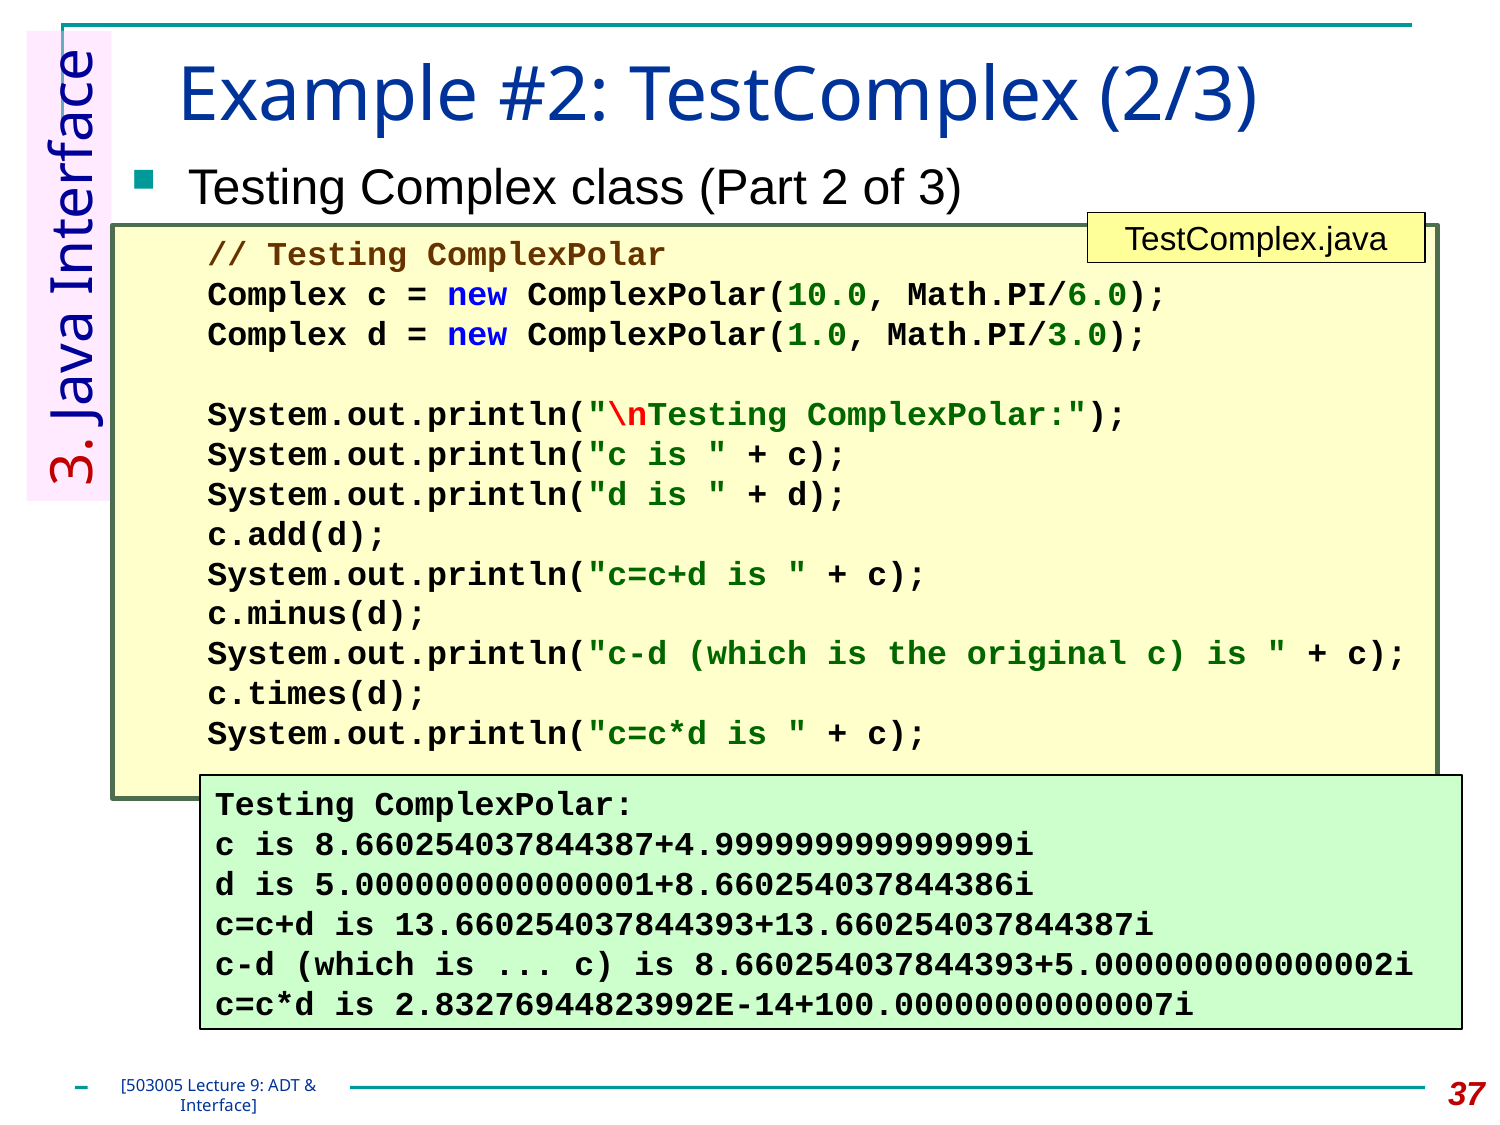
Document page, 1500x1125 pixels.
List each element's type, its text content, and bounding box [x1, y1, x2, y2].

text_box 3. Java Interface [26, 30, 112, 501]
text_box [112, 212, 1438, 806]
slide_number 37 [1400, 1065, 1500, 1125]
title Example #2: TestComplex (2/3) [162, 37, 1463, 168]
list Testing Complex class (Part 2 of 3) [116, 146, 1405, 210]
text_box Testing ComplexPolar: c is 8.660254037844387+4.999999999999999i d is 5.000000000000001+8.660254037844386i c=c+d is 13.660254037844393+13.660254037844387i c-d (which is ... c) is 8.660254037844393+5.000000000000002i c=c*d is 2.83276944823992E-14+100.00000000000007i [199, 774, 1463, 1030]
text_box [503005 Lecture 9: ADT & Interface] [87, 1074, 350, 1100]
